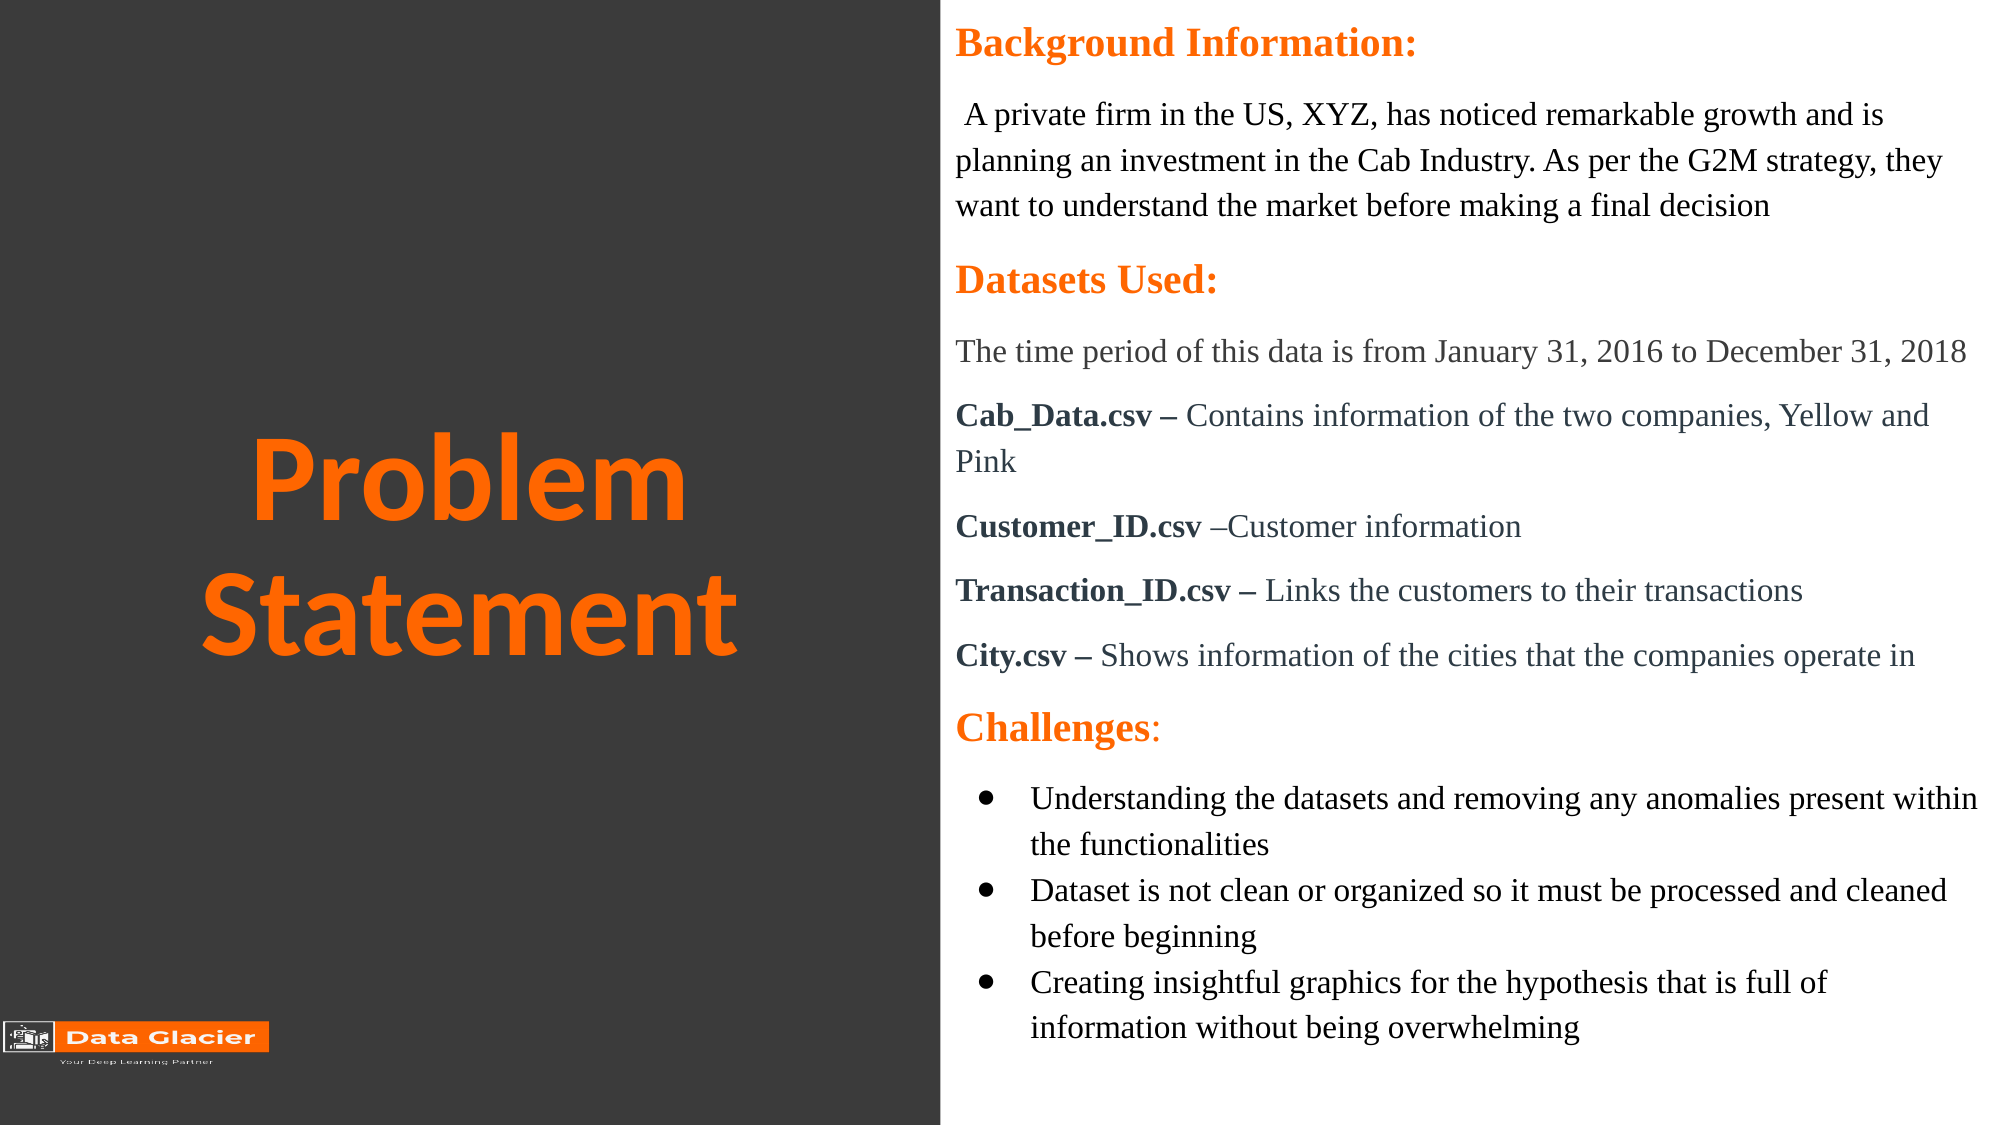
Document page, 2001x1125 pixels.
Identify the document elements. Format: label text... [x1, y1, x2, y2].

subtitle Background Information: A private firm in the US, XYZ, has noticed remarkable growth and is planning an investment in the Cab Industry. As per the G2M strategy, they want to understand the market before making a final decision Datasets Used: The time period of this data is from January 31, 2016 to December 31, 2018 Cab_Data.csv – Contains information of the two companies, Yellow and Pink Customer_ID.csv –Customer information Transaction_ID.csv – Links the customers to their transactions City.csv – Shows information of the cities that the companies operate in Challenges: Understanding the datasets and removing any anomalies present within the functionalities Dataset is not clean or organized so it must be processed and cleaned before beginning Creating insightful graphics for the hypothesis that is full of information without being overwhelming [940, 0, 2000, 1059]
title Problem Statement [0, 0, 941, 1125]
picture [0, 961, 272, 1125]
